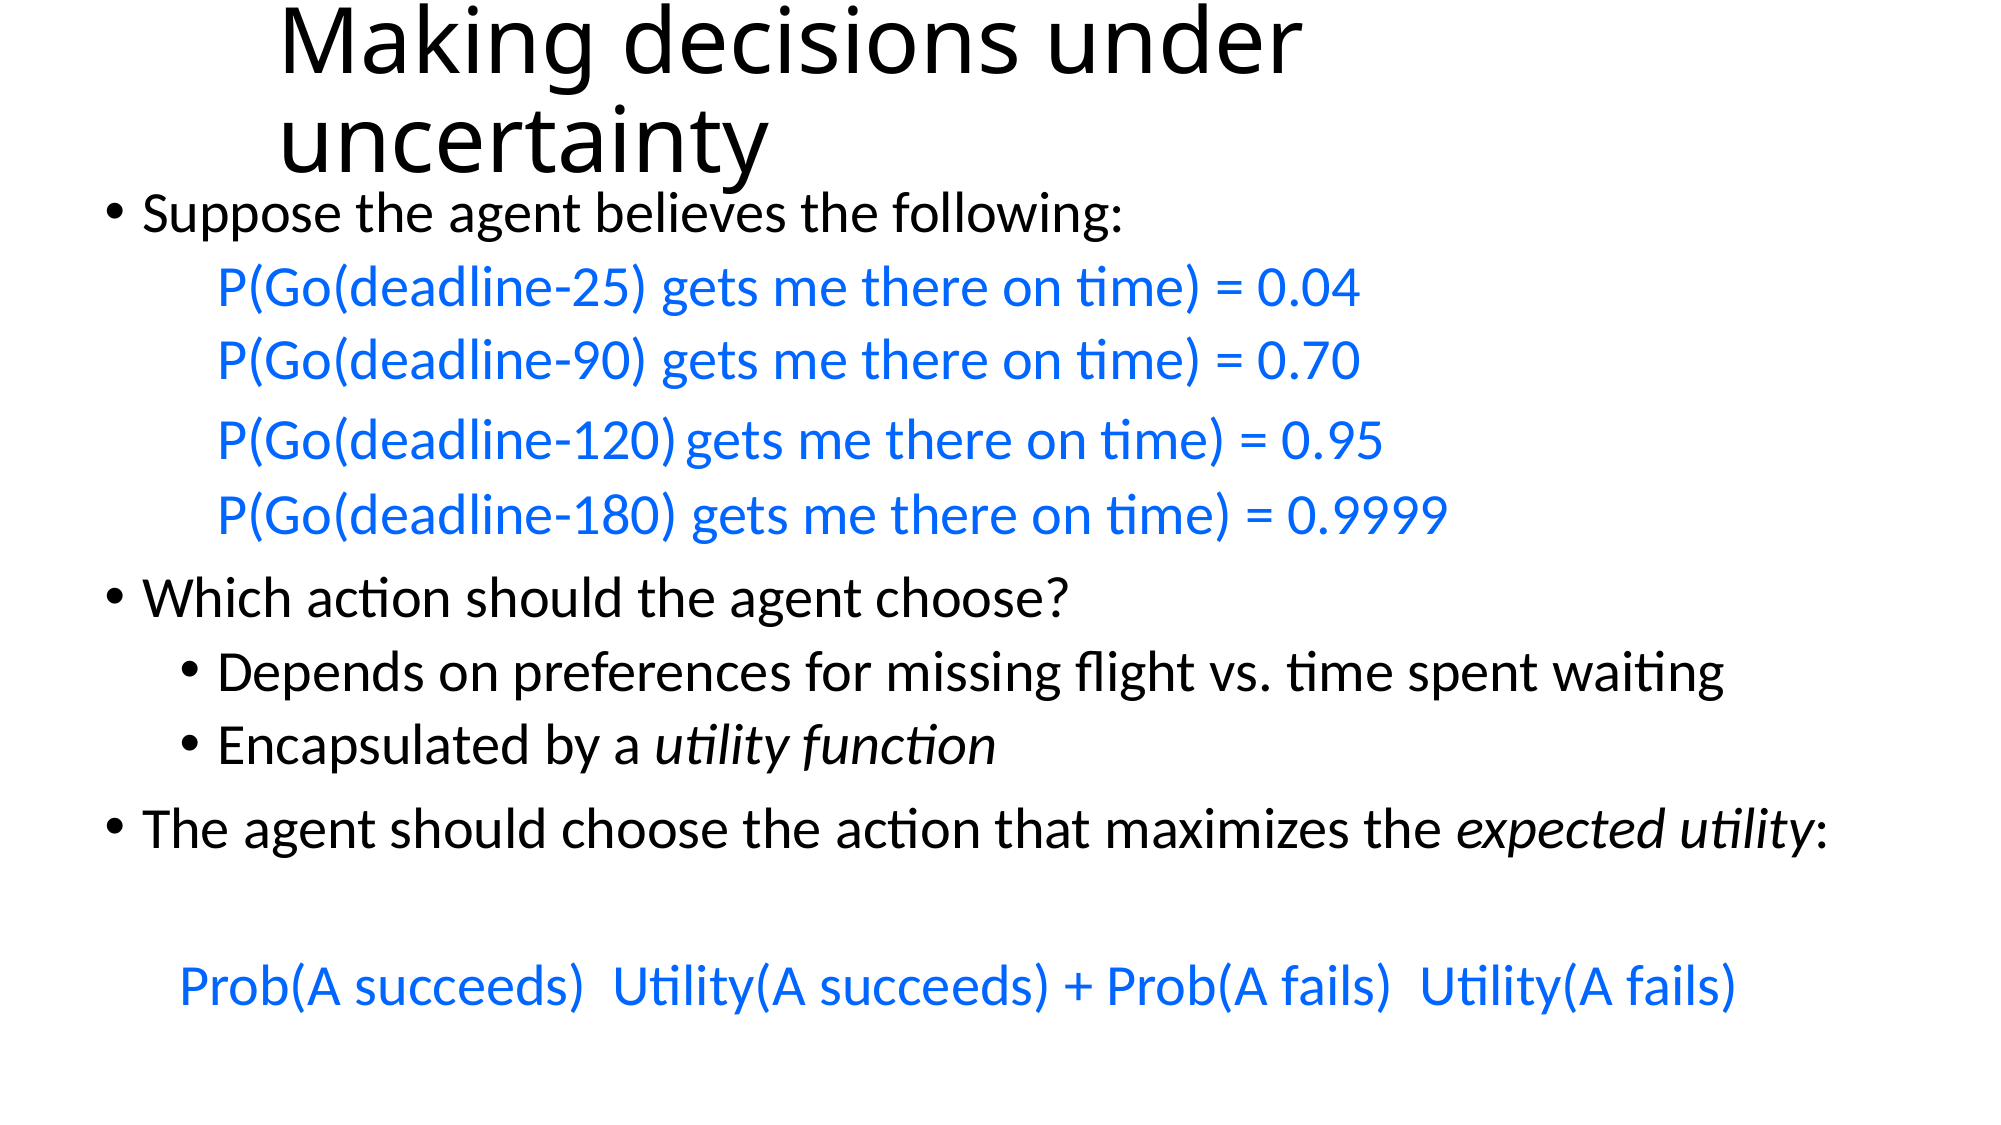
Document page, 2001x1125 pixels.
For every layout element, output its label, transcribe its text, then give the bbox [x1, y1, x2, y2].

title Making decisions under uncertainty [262, 0, 1738, 188]
